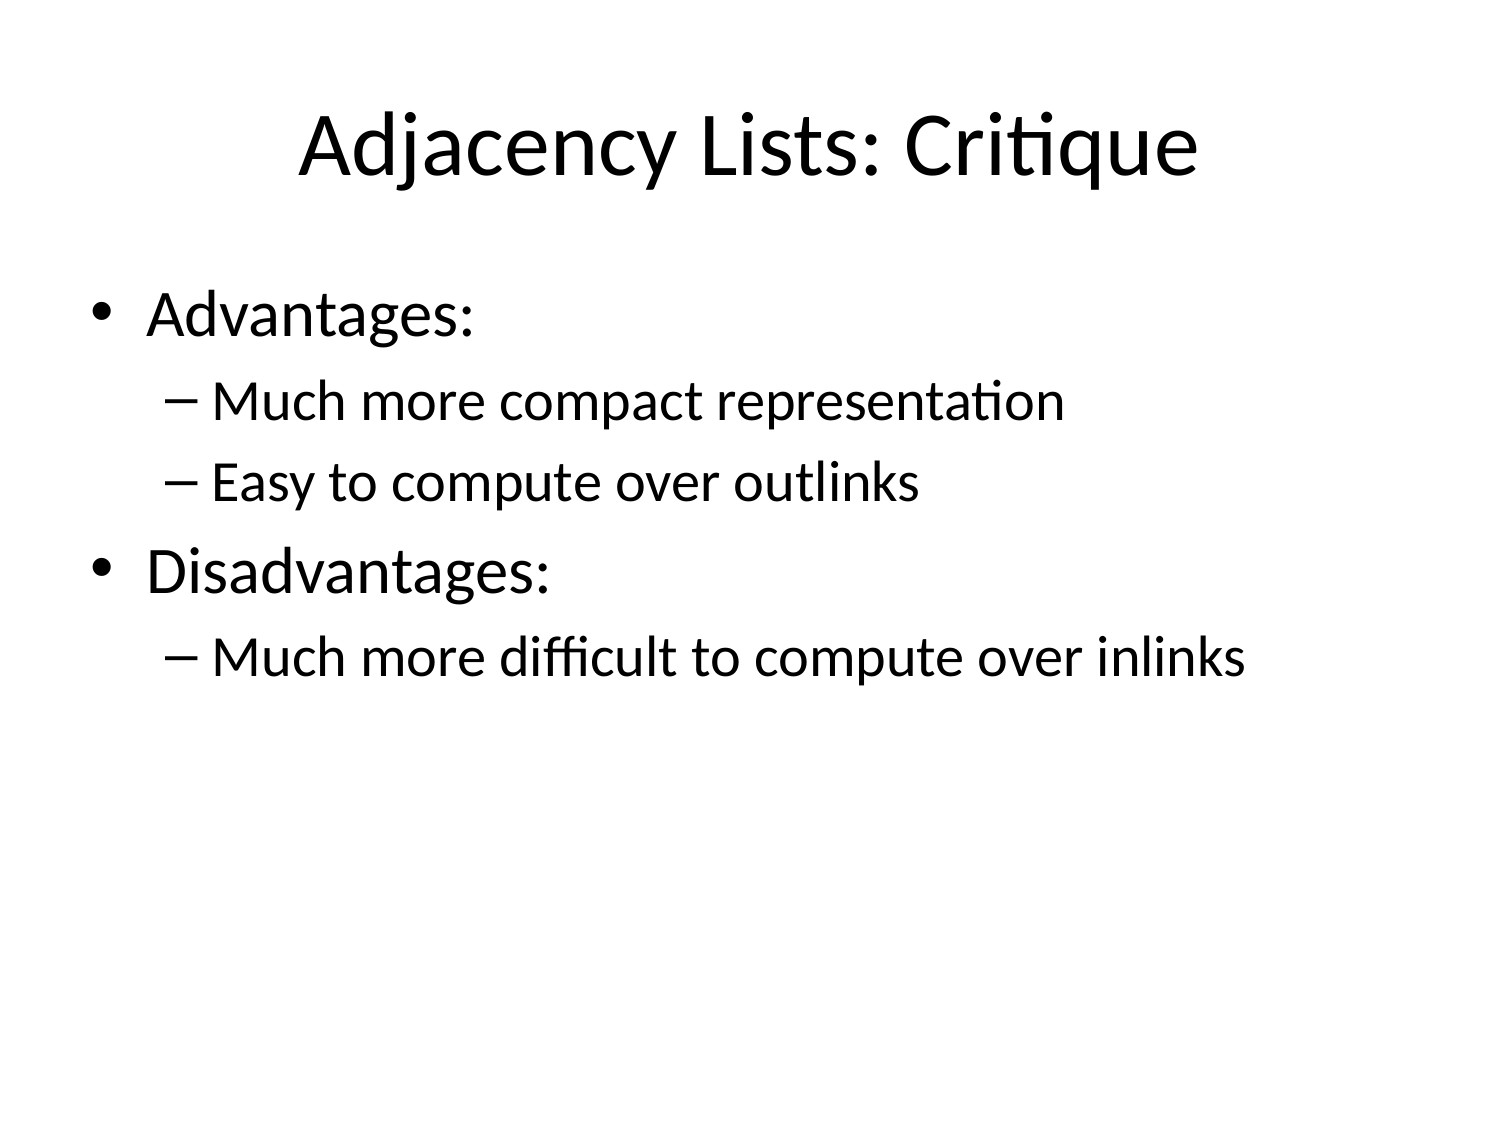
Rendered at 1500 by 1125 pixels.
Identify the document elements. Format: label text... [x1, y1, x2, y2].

list Advantages: Much more compact representation Easy to compute over outlinks Disadvantages: Much more difficult to compute over inlinks [75, 262, 1425, 1005]
title Adjacency Lists: Critique [75, 45, 1425, 233]
